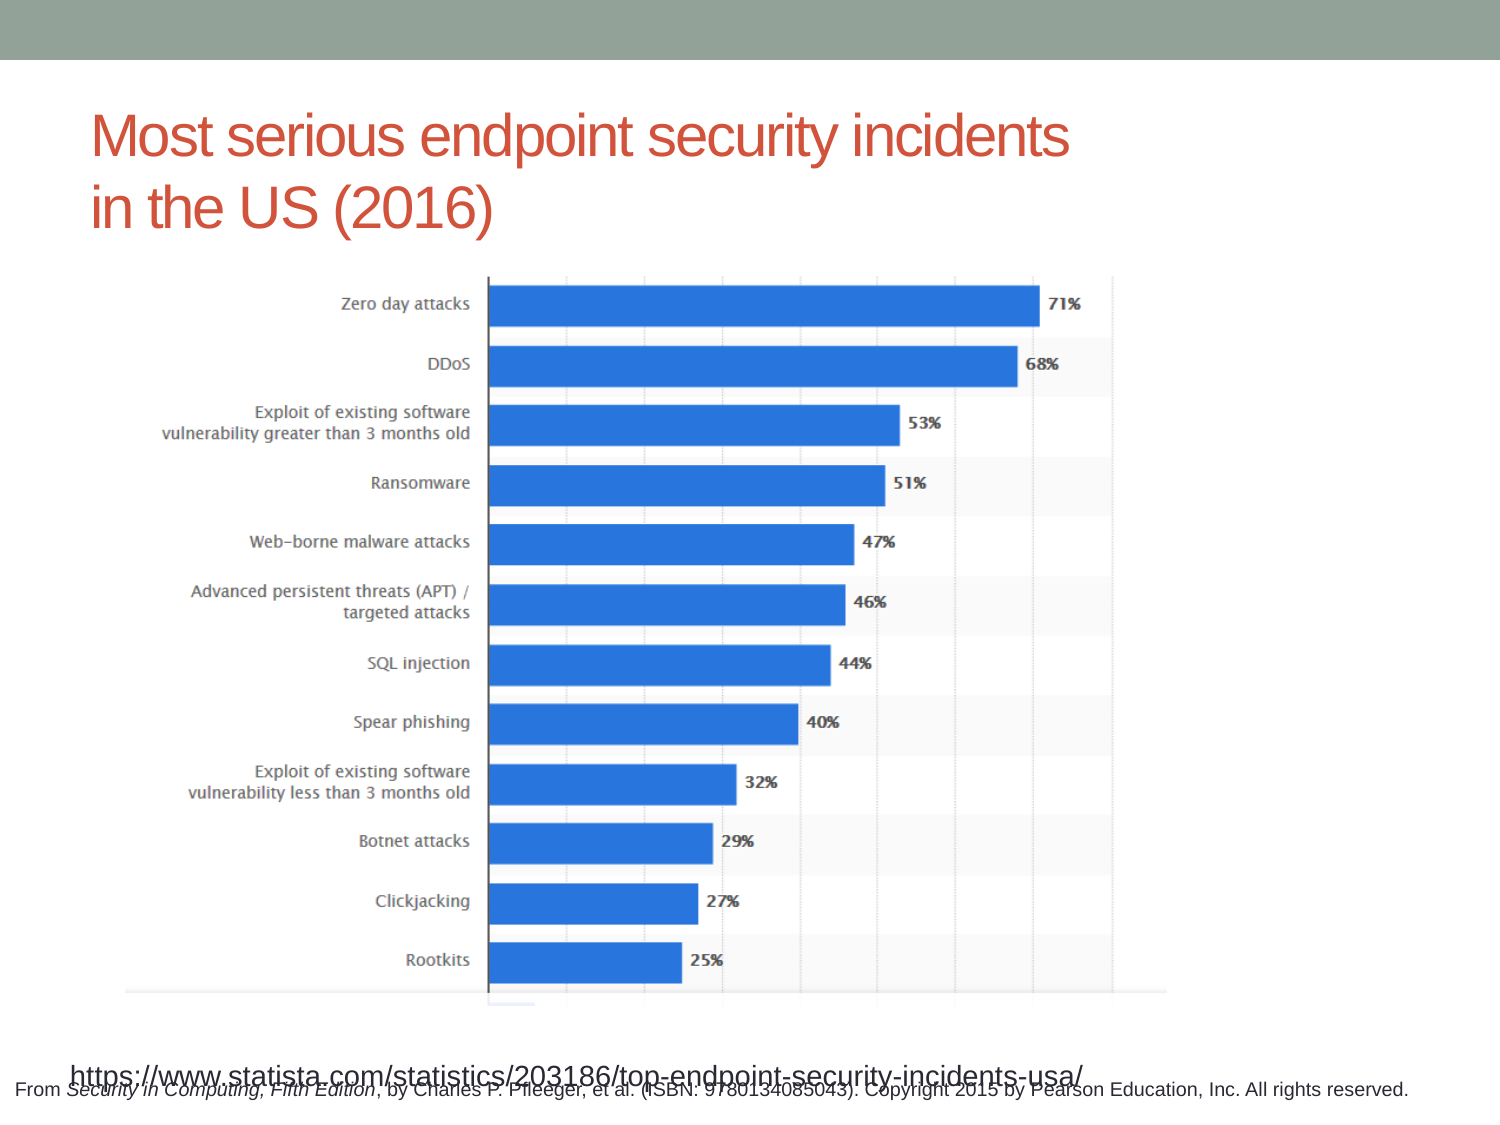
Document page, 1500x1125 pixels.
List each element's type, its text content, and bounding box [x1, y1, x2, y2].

title Most serious endpoint security incidents in the US (2016) [75, 87, 1425, 250]
picture [124, 251, 1167, 1006]
text_box https://www.statista.com/statistics/203186/top-endpoint-security-incidents-usa/ [55, 1049, 1100, 1100]
